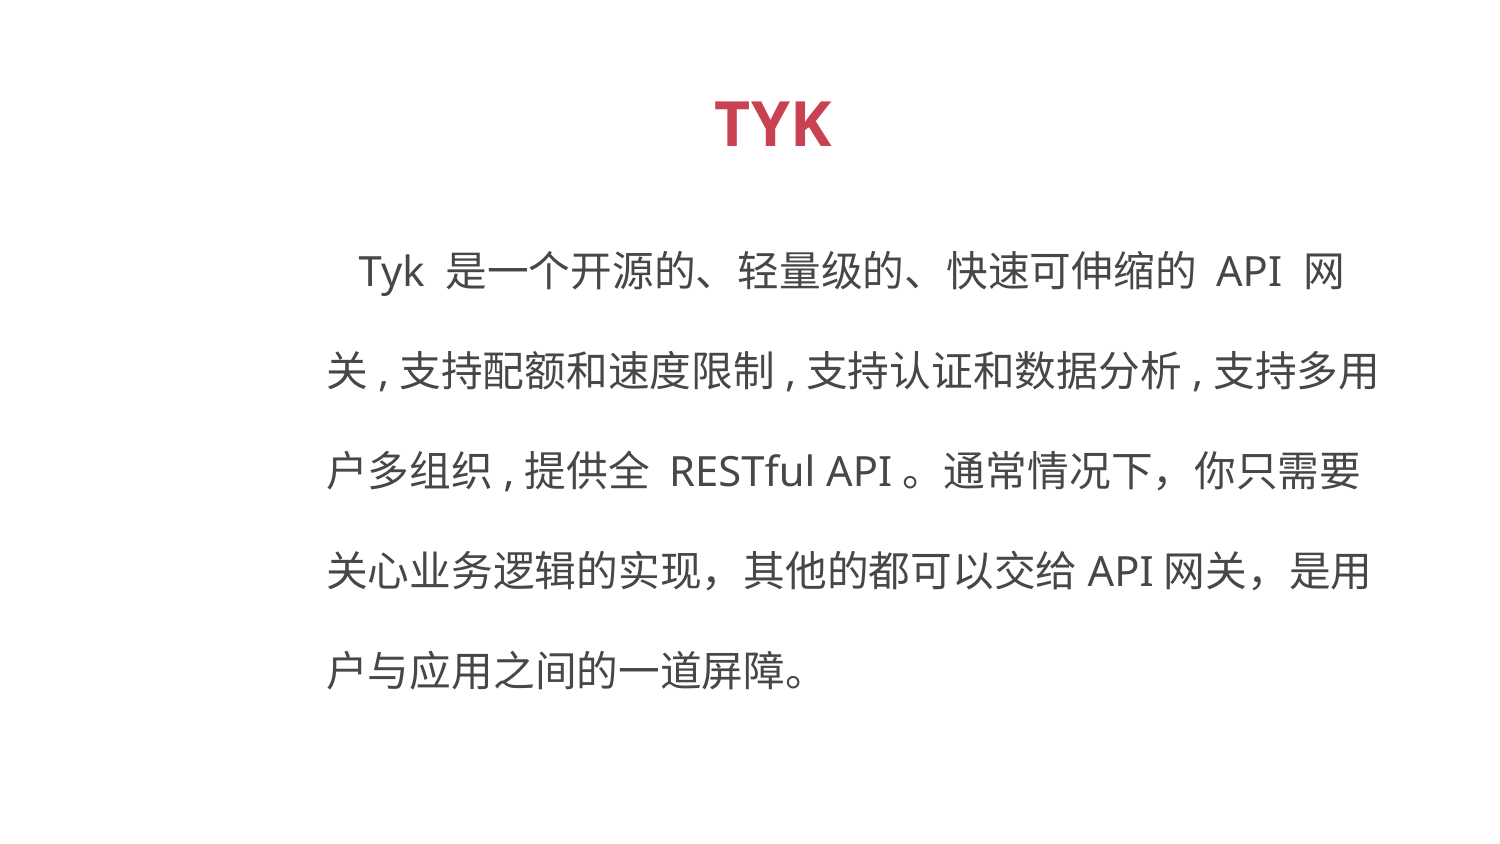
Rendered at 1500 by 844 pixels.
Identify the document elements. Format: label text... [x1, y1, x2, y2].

text_box Tyk 是一个开源的、轻量级的、快速可伸缩的 API 网关,支持配额和速度限制,支持认证和数据分析,支持多用户多组织,提供全 RESTful API。通常情况下，你只需要关心业务逻辑的实现，其他的都可以交给API网关，是用户与应用之间的一道屏障。 [236, 187, 1402, 703]
text_box TYK [699, 76, 847, 167]
